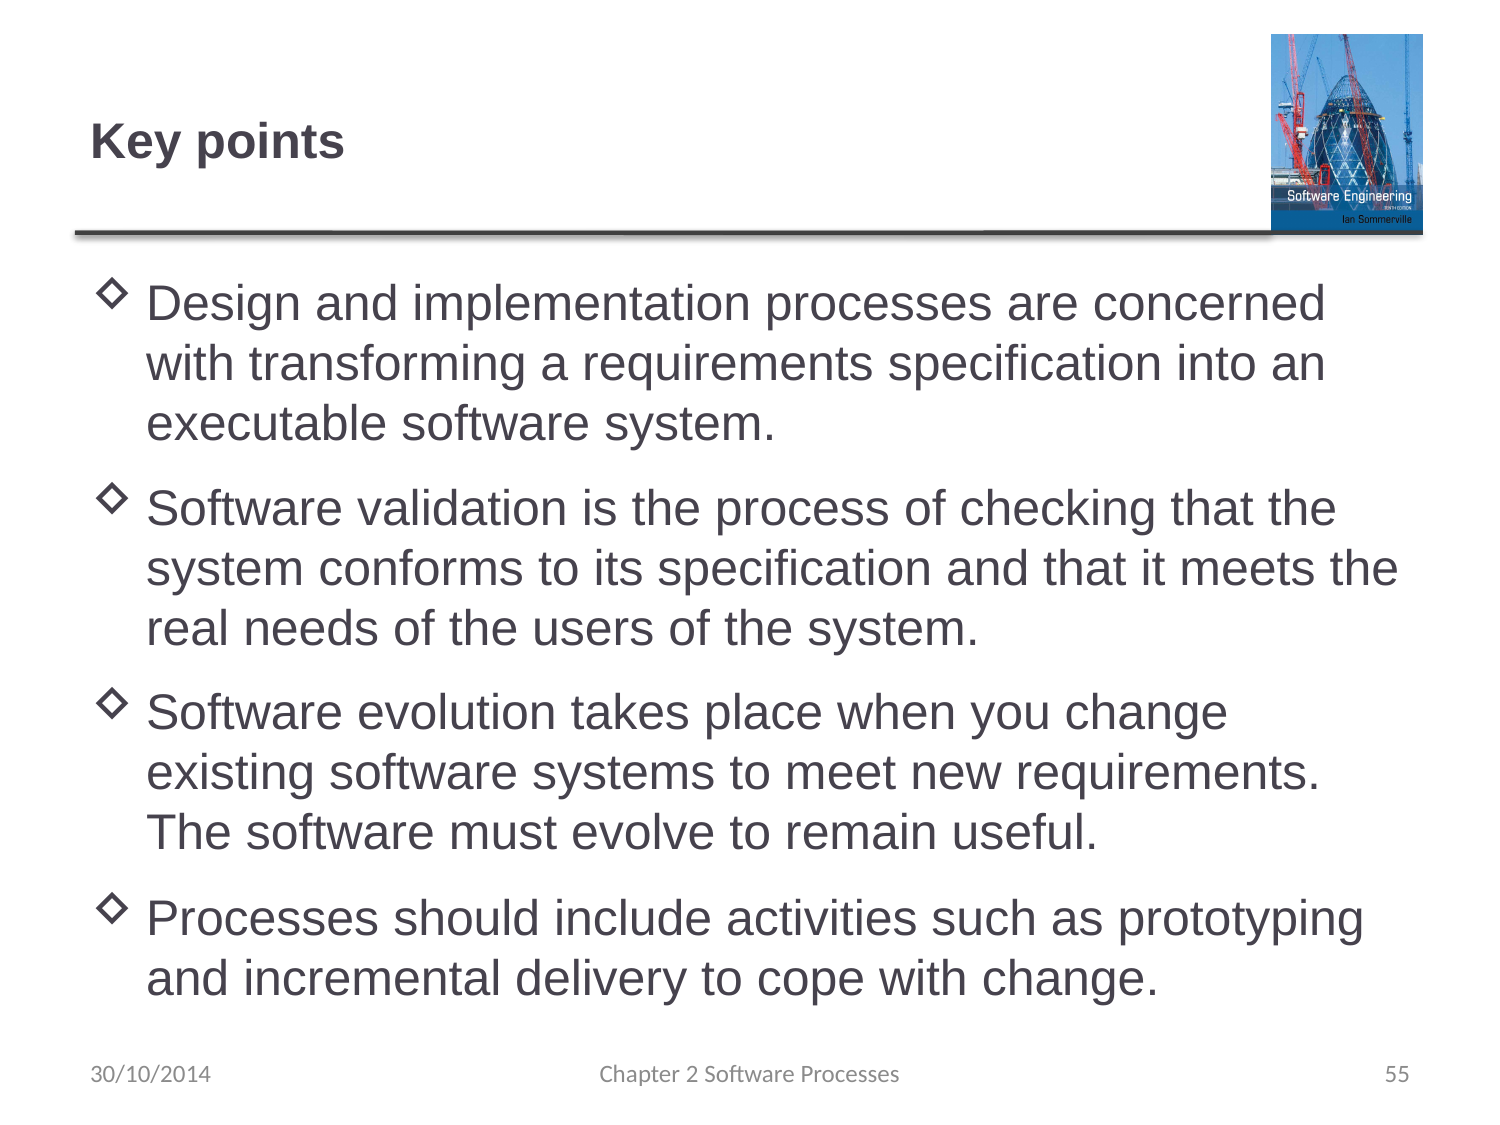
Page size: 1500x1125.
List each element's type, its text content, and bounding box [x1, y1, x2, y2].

picture [1271, 34, 1423, 230]
list Design and implementation processes are concerned with transforming a requirements specification into an executable software system. Software validation is the process of checking that the system conforms to its specification and that it meets the real needs of the users of the system. Software evolution takes place when you change existing software systems to meet new requirements. The software must evolve to remain useful. Processes should include activities such as prototyping and incremental delivery to cope with change. [75, 262, 1425, 1005]
footer Chapter 2 Software Processes [512, 1042, 988, 1103]
title Key points [74, 44, 1272, 233]
slide_number 55 [1074, 1042, 1425, 1103]
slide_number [75, 1042, 425, 1103]
